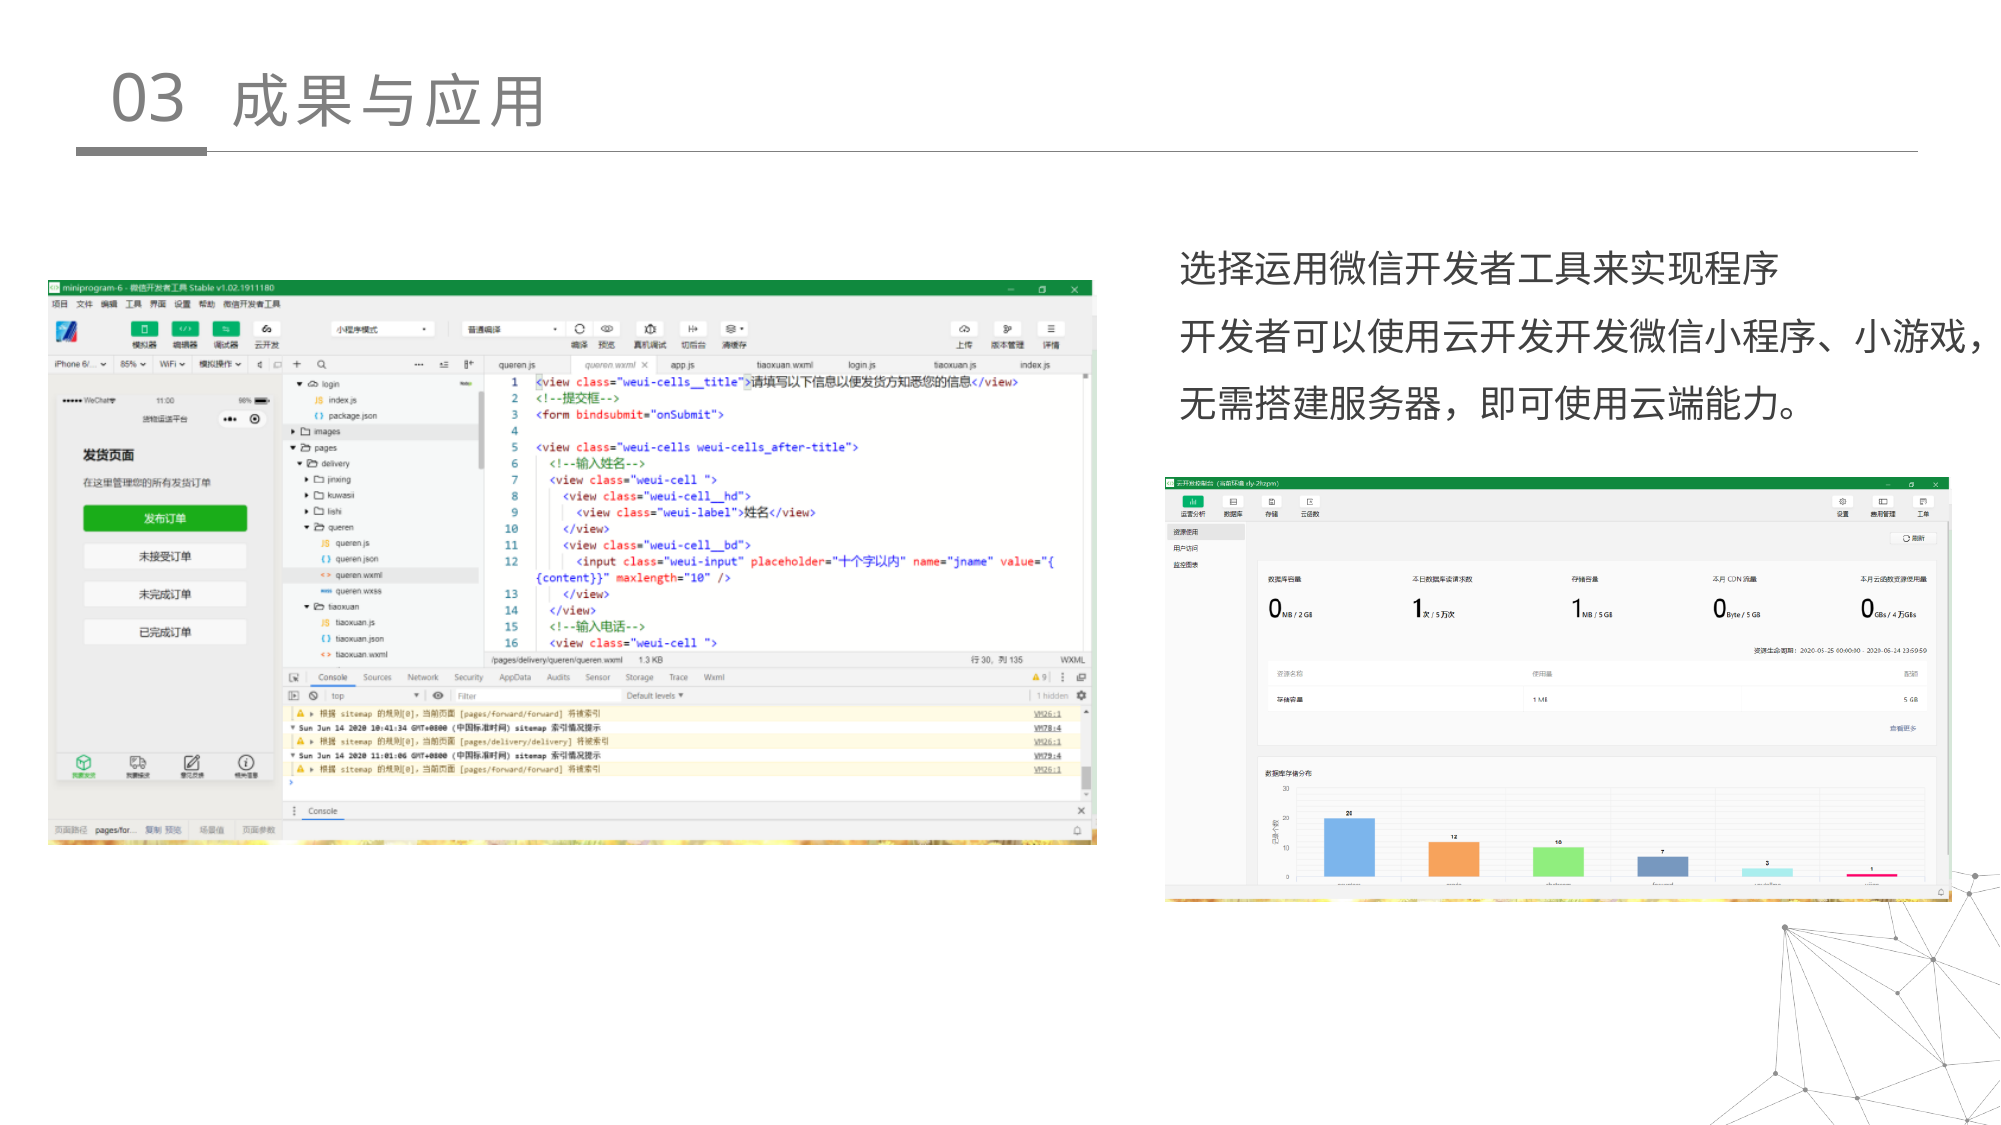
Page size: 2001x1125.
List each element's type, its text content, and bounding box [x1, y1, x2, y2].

text_box 成果与应用 [249, 57, 796, 142]
text_box 03 [48, 47, 249, 142]
picture [1165, 477, 2000, 1125]
picture [48, 280, 1097, 845]
text_box 选择运用微信开发者工具来实现程序 开发者可以使用云开发开发微信小程序、小游戏，无需搭建服务器，即可使用云端能力。 [1165, 215, 2000, 433]
